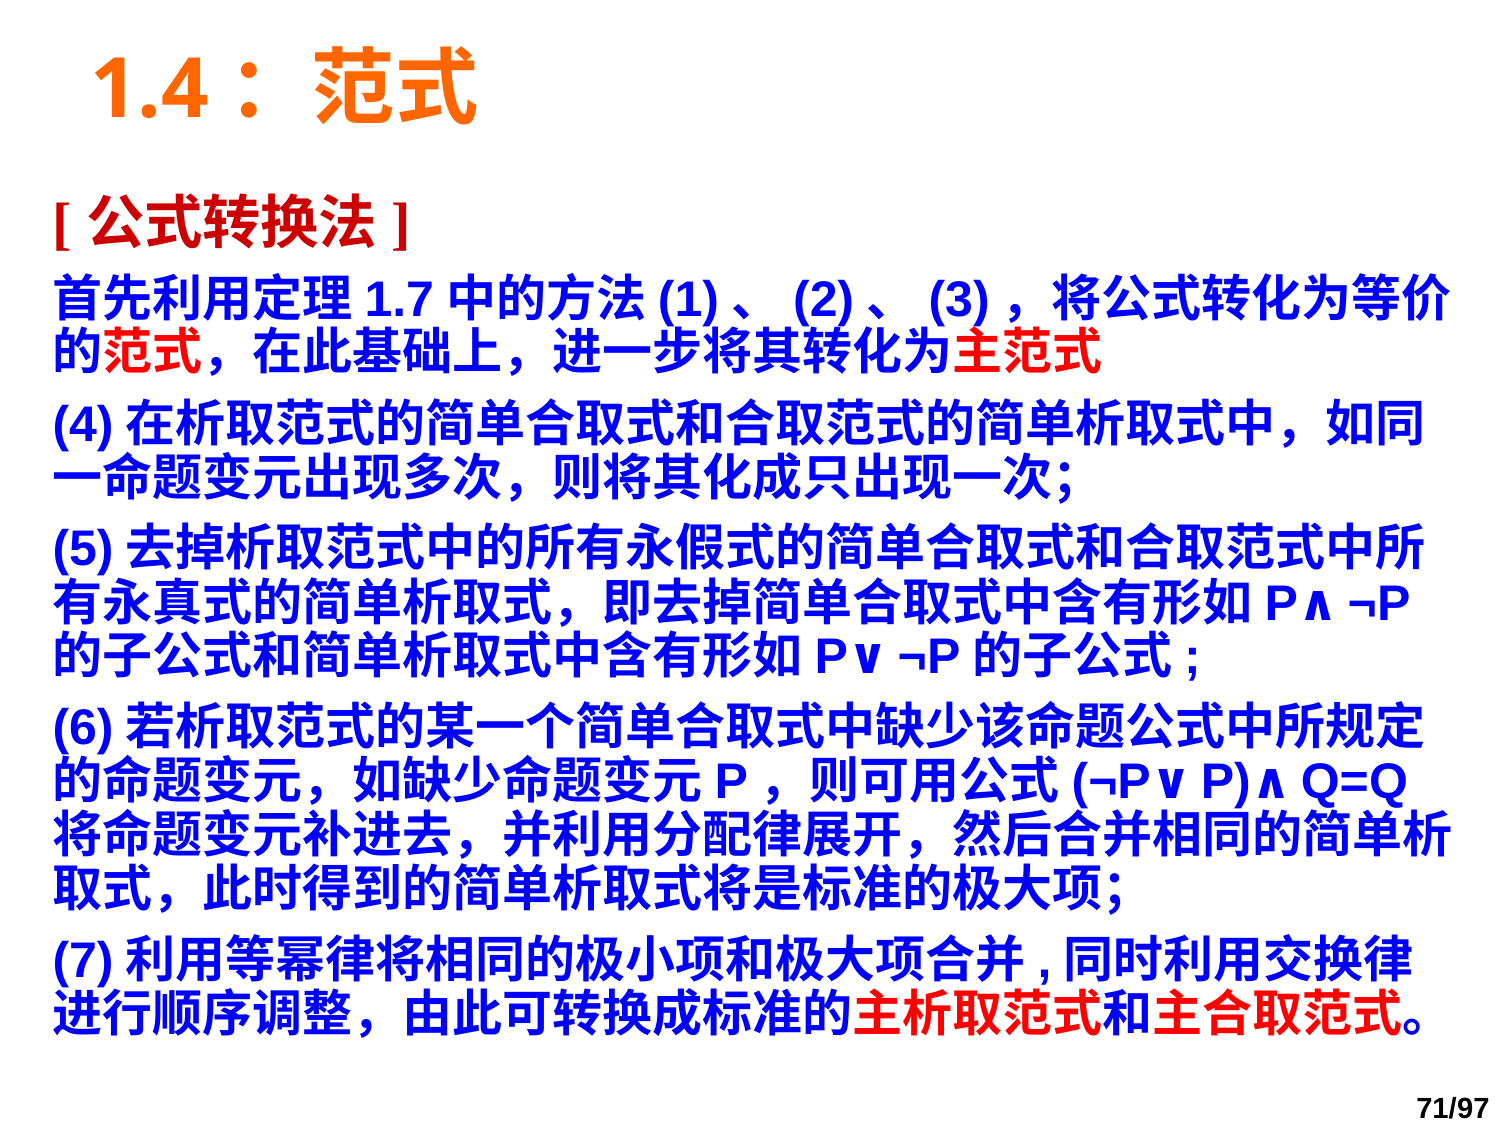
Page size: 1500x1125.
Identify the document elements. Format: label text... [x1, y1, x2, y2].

title 1.4：范式 [74, 37, 1426, 143]
list [公式转换法] 首先利用定理1.7中的方法(1)、(2)、(3)，将公式转化为等价的范式，在此基础上，进一步将其转化为主范式 (4)在析取范式的简单合取式和合取范式的简单析取式中，如同一命题变元出现多次，则将其化成只出现一次； (5)去掉析取范式中的所有永假式的简单合取式和合取范式中所有永真式的简单析取式，即去掉简单合取式中含有形如P∧¬P的子公式和简单析取式中含有形如P∨¬P的子公式; (6)若析取范式的某一个简单合取式中缺少该命题公式中所规定的命题变元，如缺少命题变元P，则可用公式(¬P∨P)∧Q=Q将命题变元补进去，并利用分配律展开，然后合并相同的简单析取式，此时得到的简单析取式将是标准的极大项； (7)利用等幂律将相同的极小项和极大项合并,同时利用交换律进行顺序调整，由此可转换成标准的主析取范式和主合取范式。 [37, 187, 1475, 1088]
